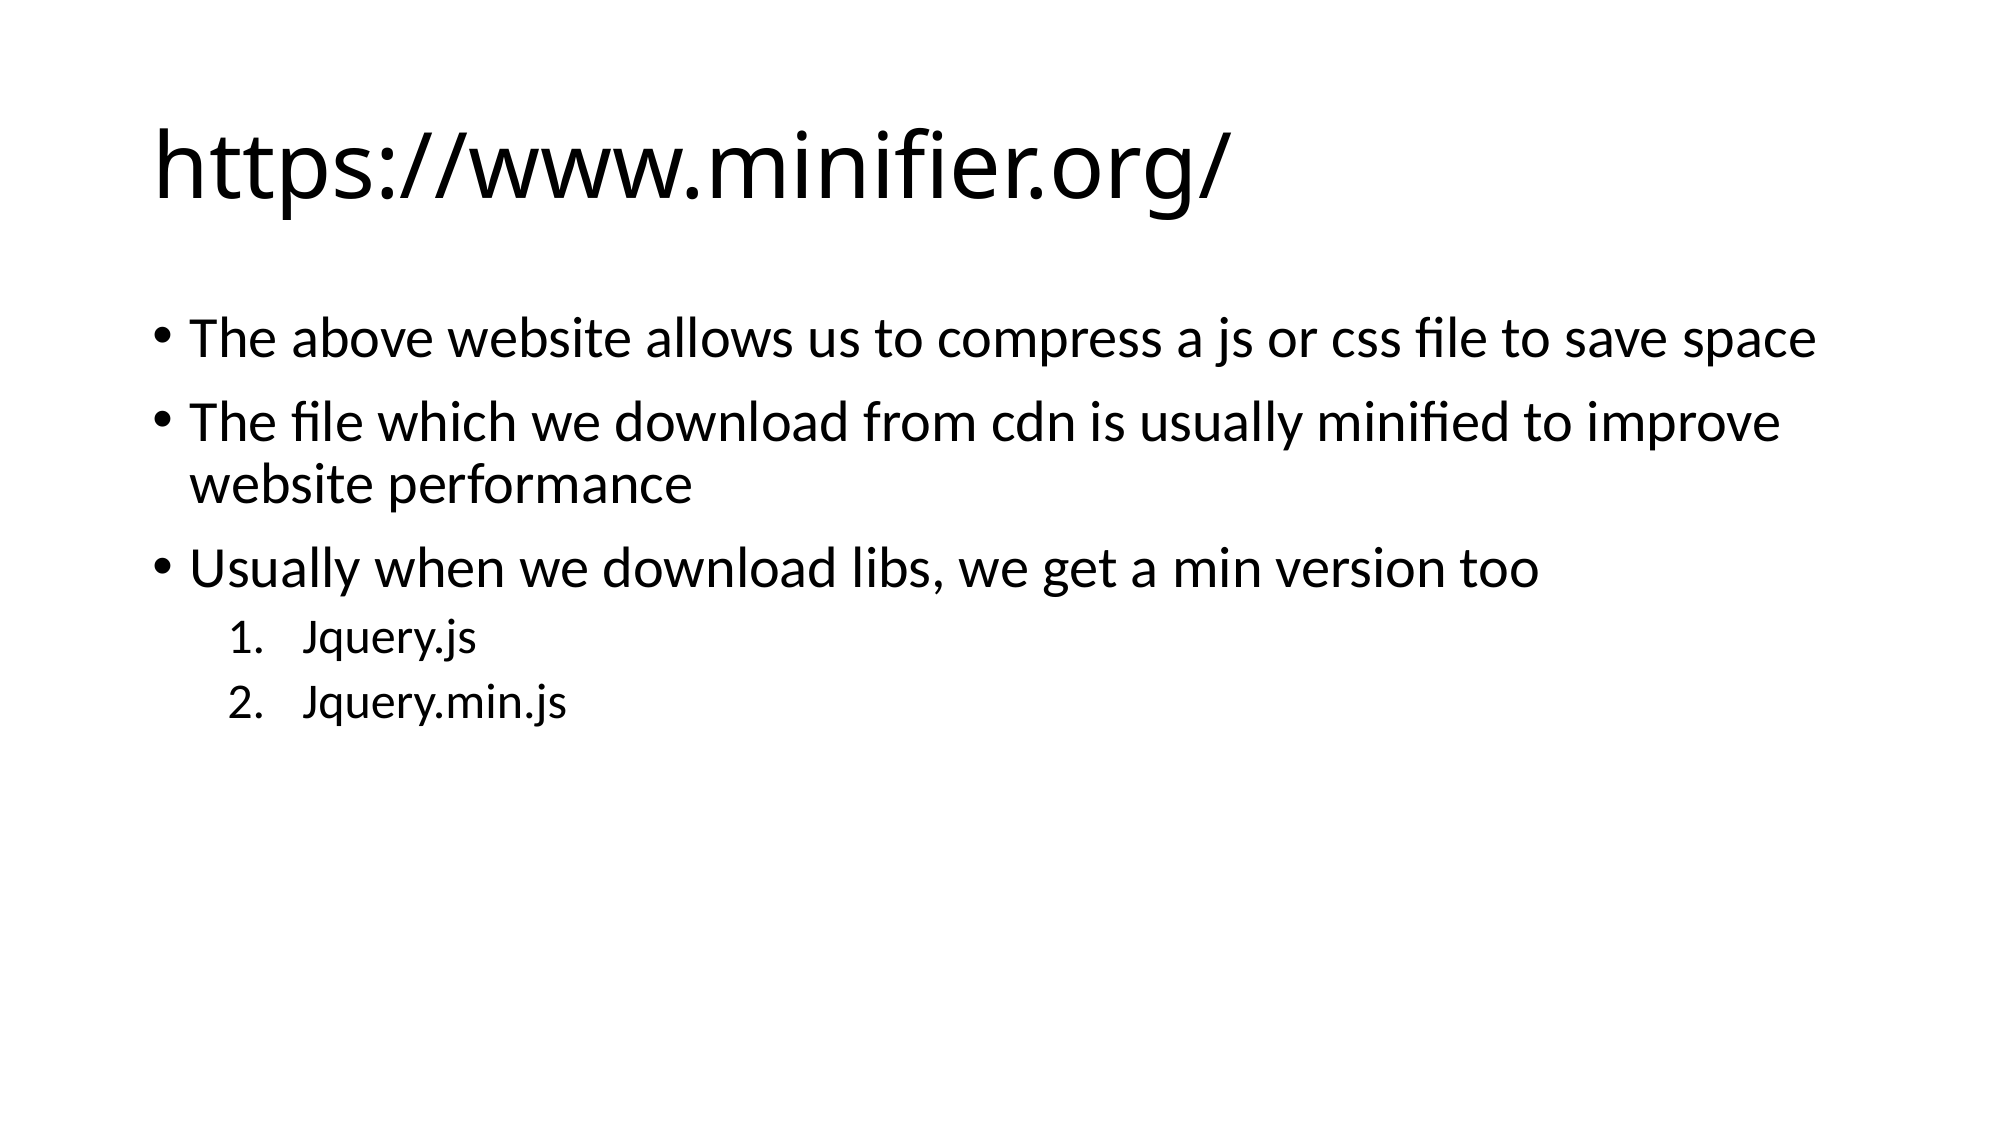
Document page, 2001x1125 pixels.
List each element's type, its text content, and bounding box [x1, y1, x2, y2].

list The above website allows us to compress a js or css file to save space The file which we download from cdn is usually minified to improve website performance Usually when we download libs, we get a min version too Jquery.js Jquery.min.js [137, 299, 1863, 1014]
title https://www.minifier.org/ [137, 59, 1863, 278]
